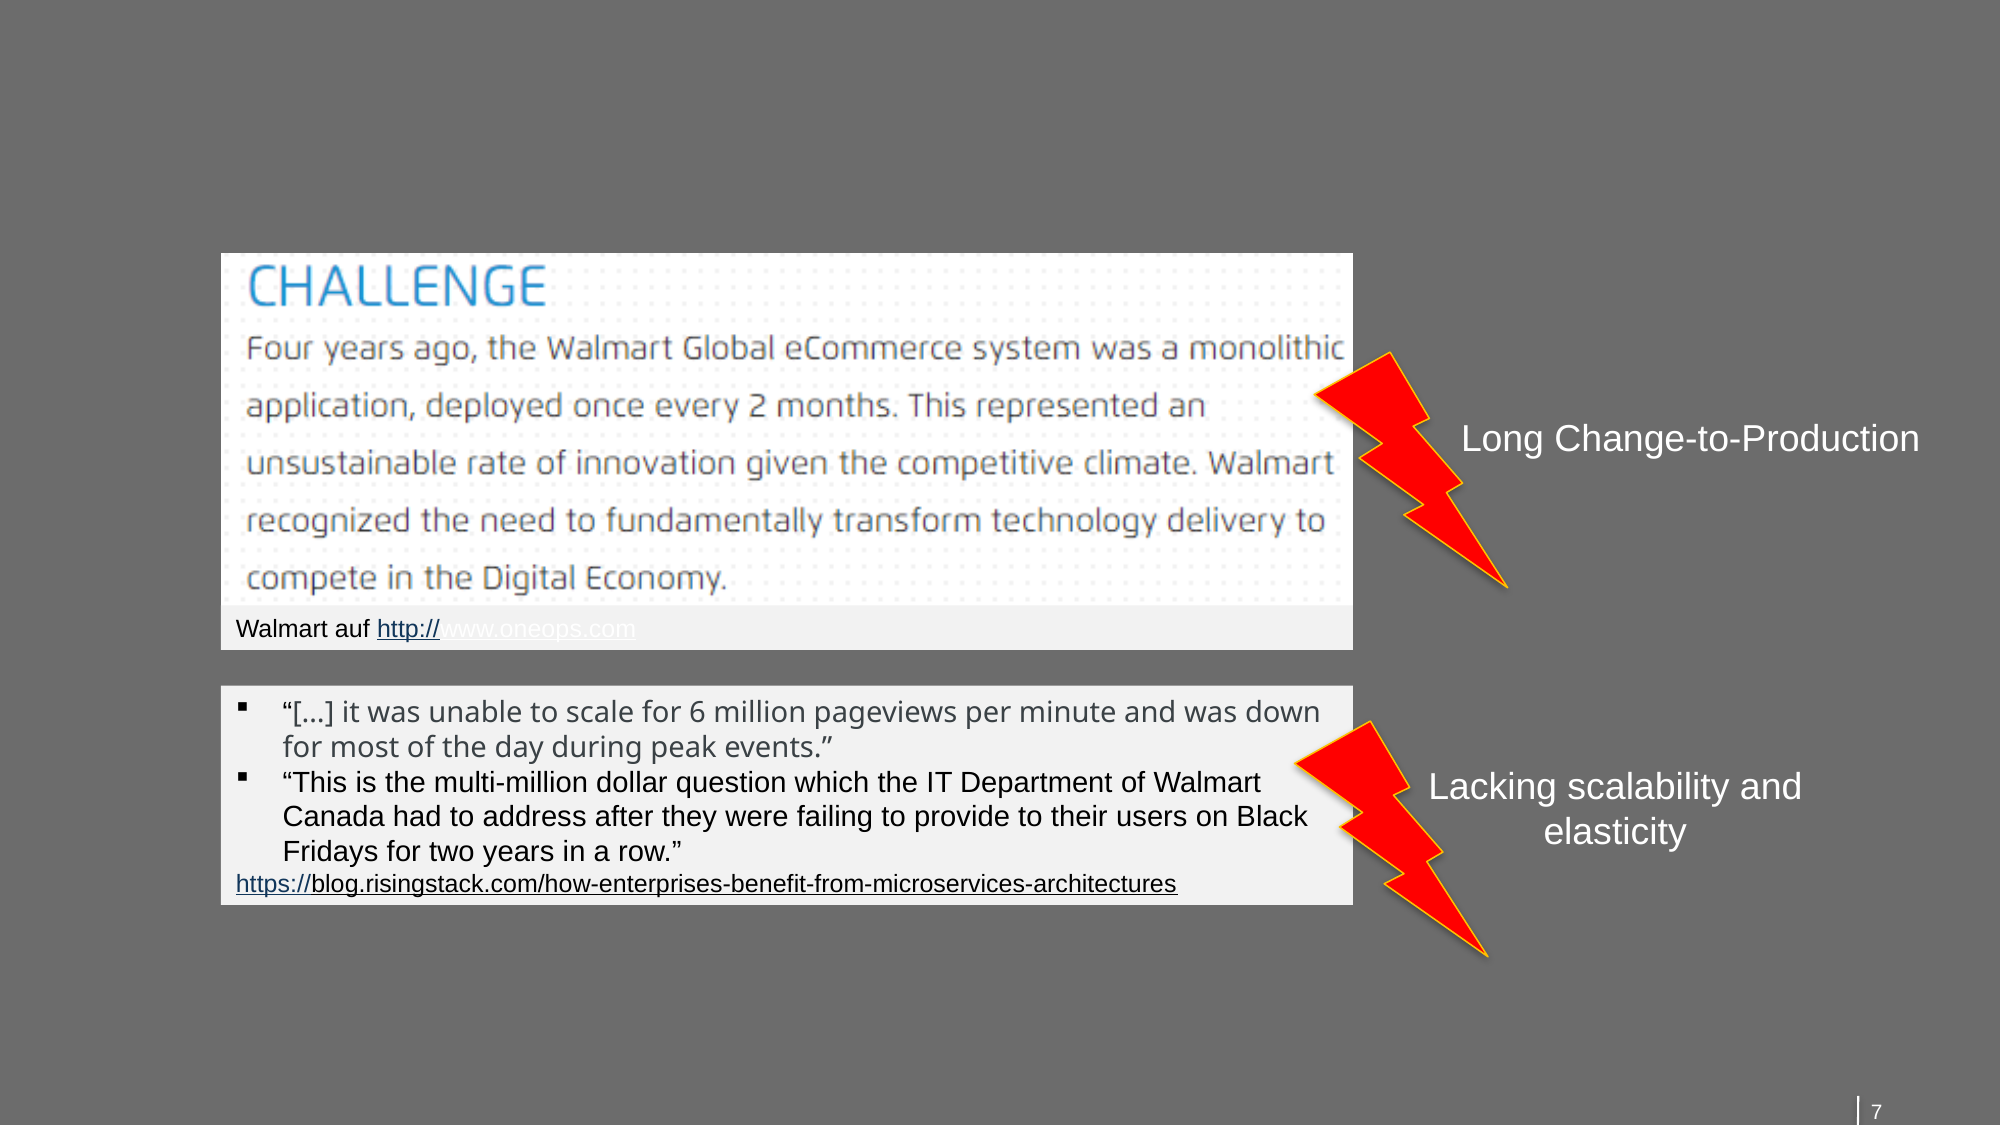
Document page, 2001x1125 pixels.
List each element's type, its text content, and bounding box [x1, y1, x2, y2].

text_box Walmart auf http://www.oneops.com [220, 613, 1353, 650]
text_box [1359, 351, 1509, 589]
slide_number 7 [1870, 1071, 1988, 1125]
text_box [1293, 720, 1489, 958]
text_box “[…] it was unable to scale for 6 million pageviews per minute and was down for most of the day during peak events.” “This is the multi-million dollar question which the IT Department of Walmart Canada had to address after they were failing to provide to their users on Black Fridays for two years in a row.” https://blog.risingstack.com/how-enterprises-benefit-from-microservices-architectures [220, 685, 1353, 905]
text_box Lacking scalability and elasticity [1413, 754, 1818, 859]
picture [220, 253, 1354, 606]
text_box Long Change-to-Production [1446, 406, 1936, 467]
